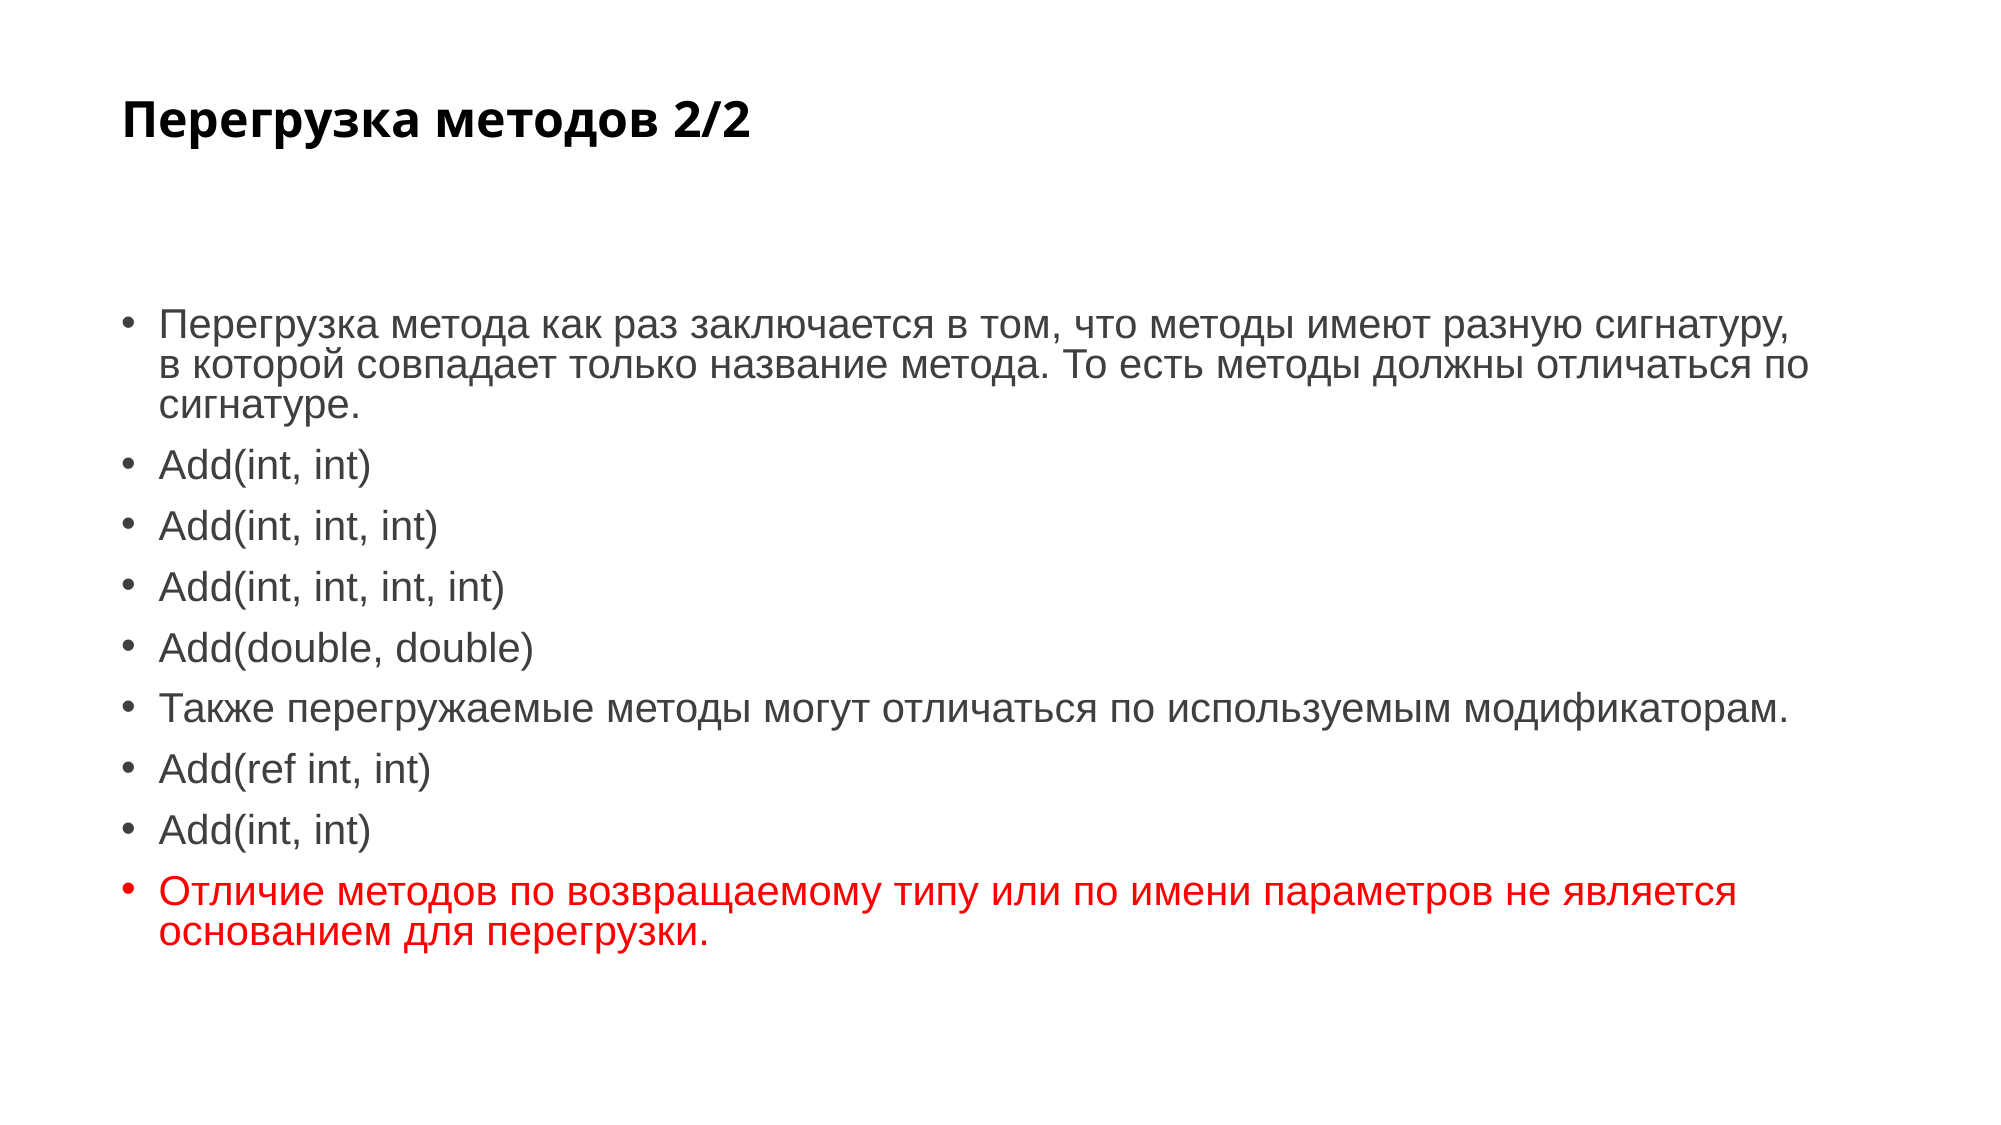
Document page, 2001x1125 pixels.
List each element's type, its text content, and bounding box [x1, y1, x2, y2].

title Перегрузка методов 2/2 [106, 42, 1832, 260]
list Перегрузка метода как раз заключается в том, что методы имеют разную сигнатуру, в которой совпадает только название метода. То есть методы должны отличаться по сигнатуре. Add(int, int) Add(int, int, int) Add(int, int, int, int) Add(double, double) Также перегружаемые методы могут отличаться по используемым модификаторам. Add(ref int, int) Add(int, int) Отличие методов по возвращаемому типу или по имени параметров не является основанием для перегрузки. [106, 299, 1832, 1014]
